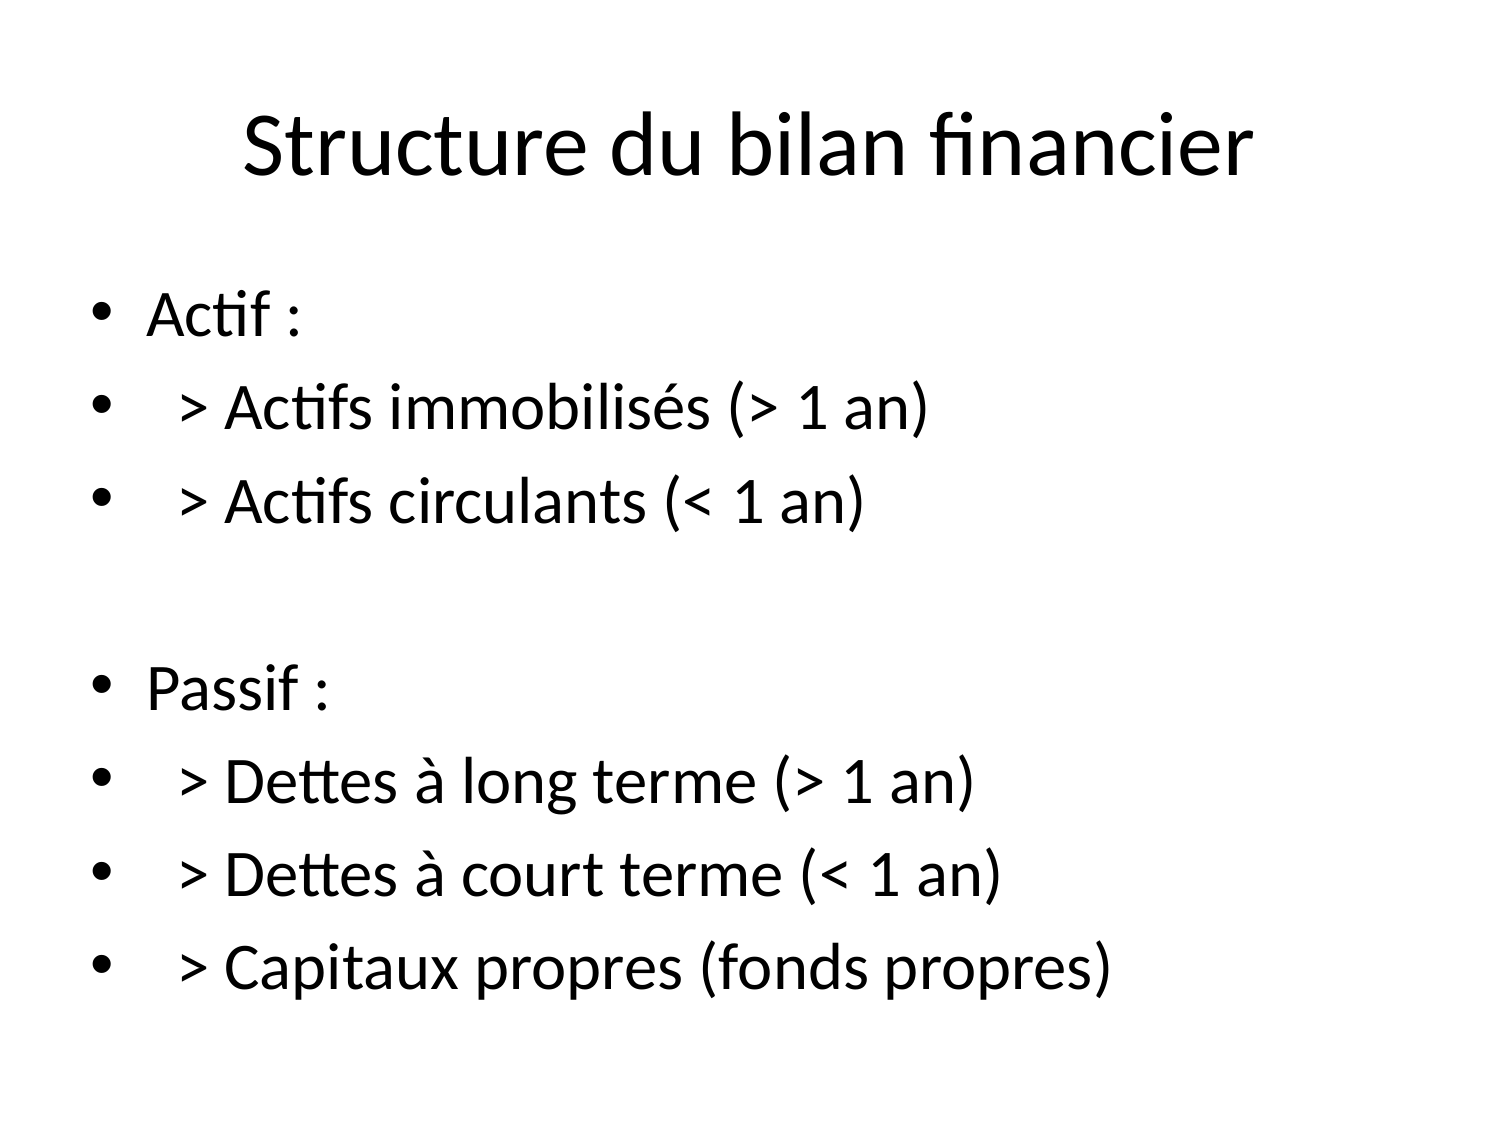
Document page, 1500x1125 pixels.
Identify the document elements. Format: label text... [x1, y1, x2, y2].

list Actif : > Actifs immobilisés (> 1 an) > Actifs circulants (< 1 an) Passif : > Dettes à long terme (> 1 an) > Dettes à court terme (< 1 an) > Capitaux propres (fonds propres) [75, 262, 1425, 1005]
title Structure du bilan financier [75, 45, 1425, 233]
